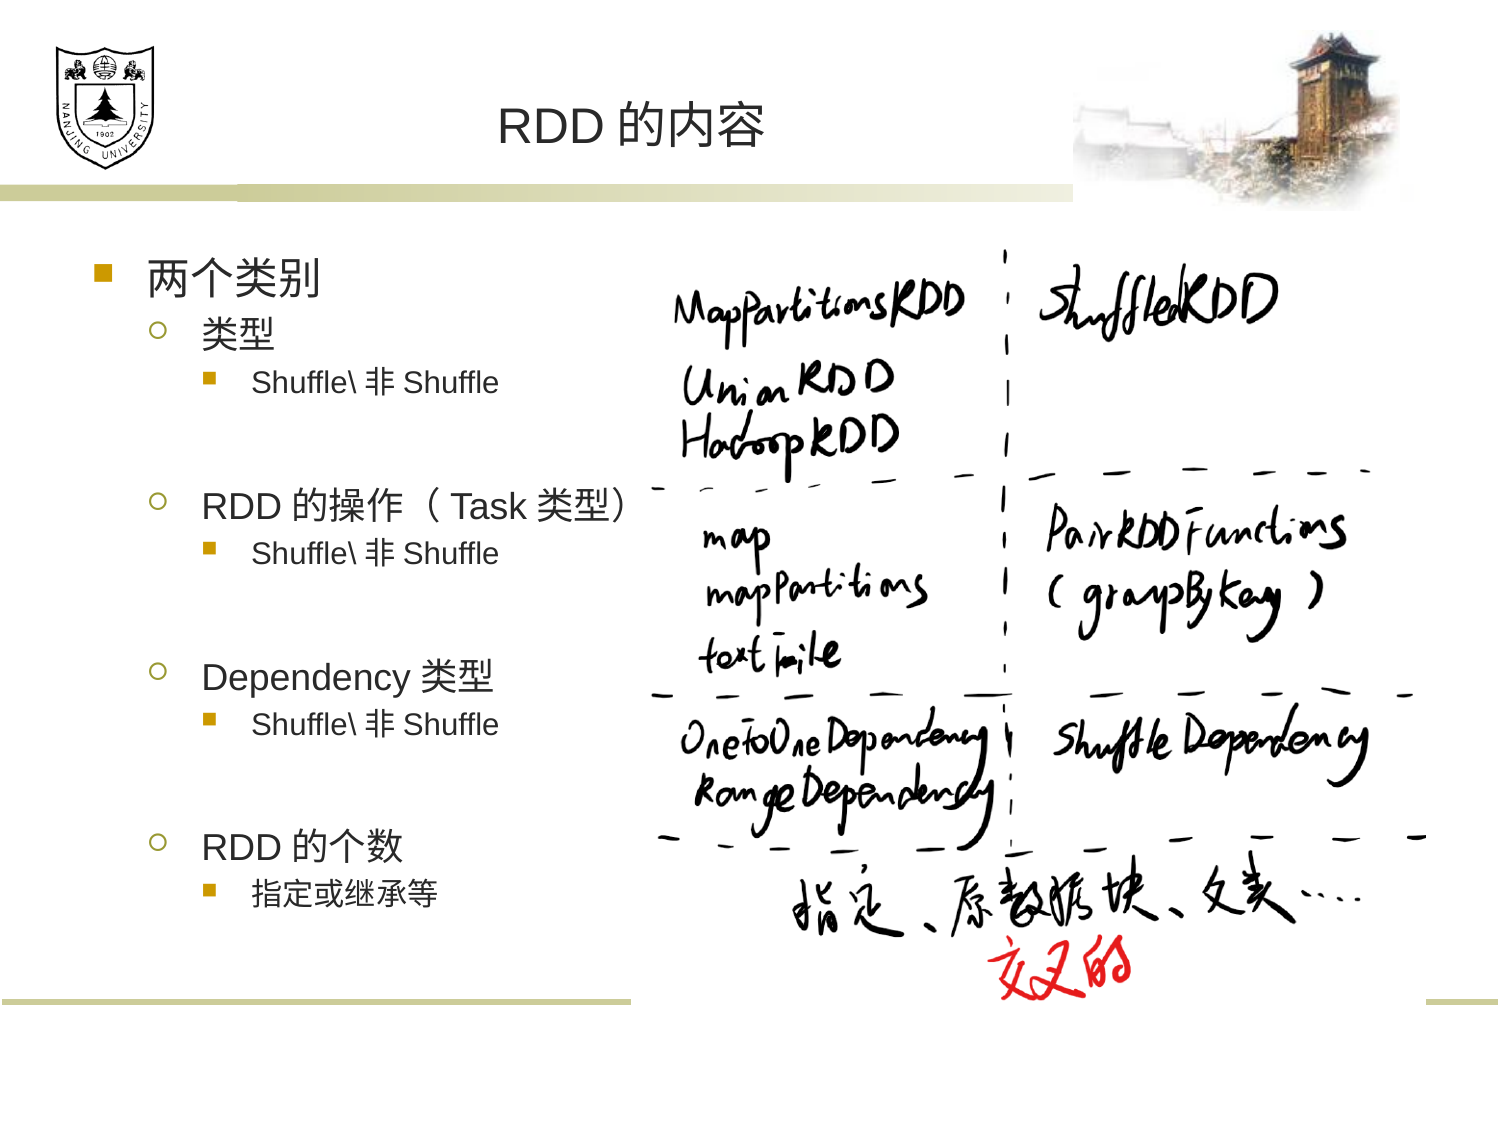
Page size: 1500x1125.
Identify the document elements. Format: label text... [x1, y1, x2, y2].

picture [50, 42, 160, 173]
list 两个类别 类型 Shuffle\非Shuffle RDD的操作（Task类型） Shuffle\非Shuffle Dependency类型 Shuffle\非Shuffle RDD的个数 指定或继承等 [76, 243, 629, 965]
title RDD的内容 [171, 66, 1093, 161]
picture [1073, 30, 1400, 211]
picture [2, 243, 1498, 1011]
